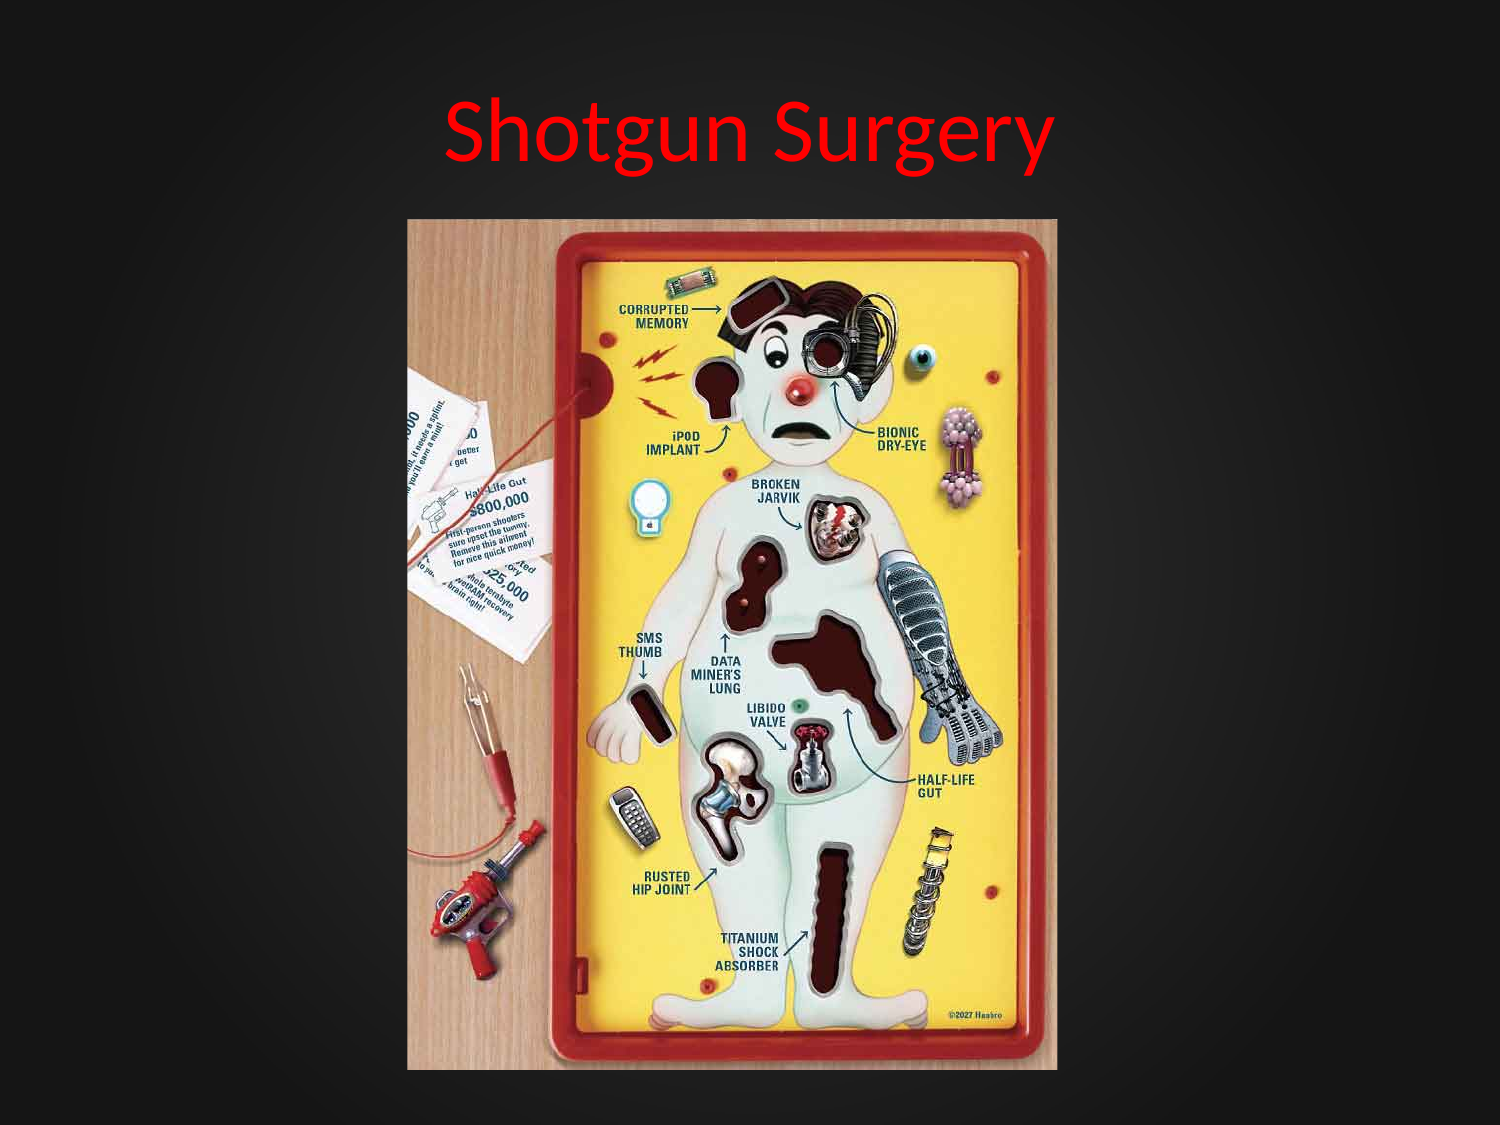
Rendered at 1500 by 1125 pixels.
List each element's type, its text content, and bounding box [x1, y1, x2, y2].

title Shotgun Surgery [74, 30, 1426, 219]
picture [0, 0, 1500, 1125]
